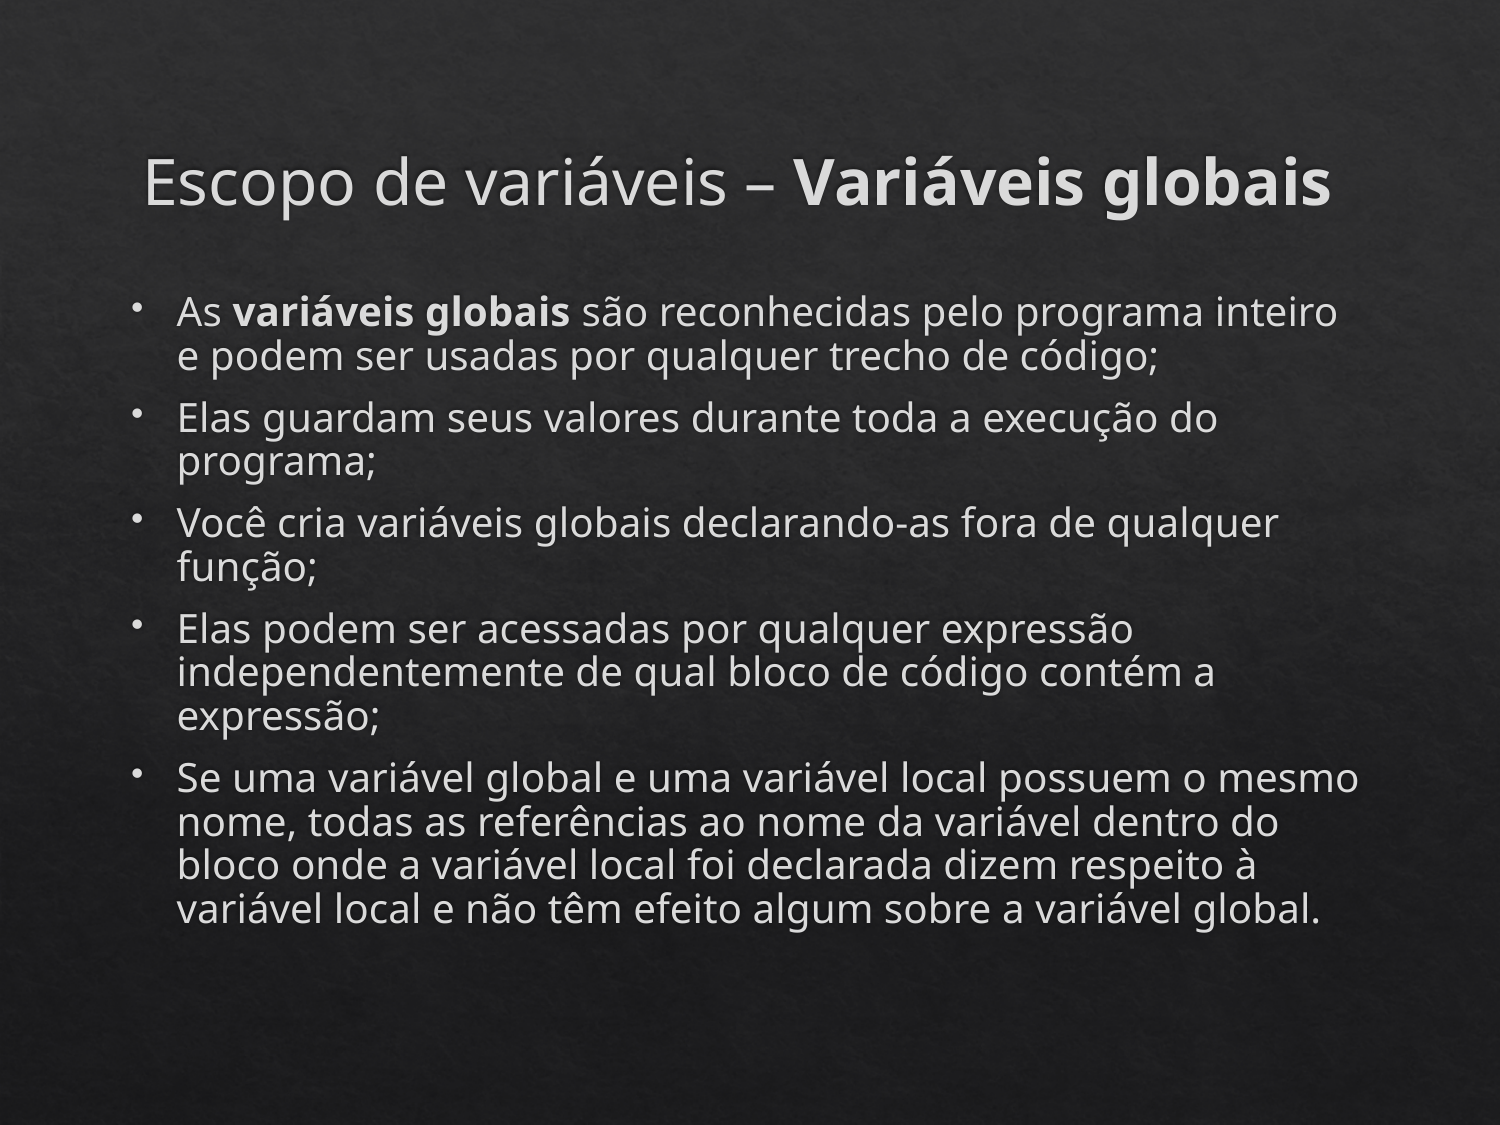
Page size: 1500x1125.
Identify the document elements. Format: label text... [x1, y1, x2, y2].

list As variáveis globais são reconhecidas pelo programa inteiro e podem ser usadas por qualquer trecho de código; Elas guardam seus valores durante toda a execução do programa; Você cria variáveis globais declarando-as fora de qualquer função; Elas podem ser acessadas por qualquer expressão independentemente de qual bloco de código contém a expressão; Se uma variável global e uma variável local possuem o mesmo nome, todas as referências ao nome da variável dentro do bloco onde a variável local foi declarada dizem respeito à variável local e não têm efeito algum sobre a variável global. [112, 284, 1387, 950]
title Escopo de variáveis – Variáveis globais [88, 99, 1387, 260]
